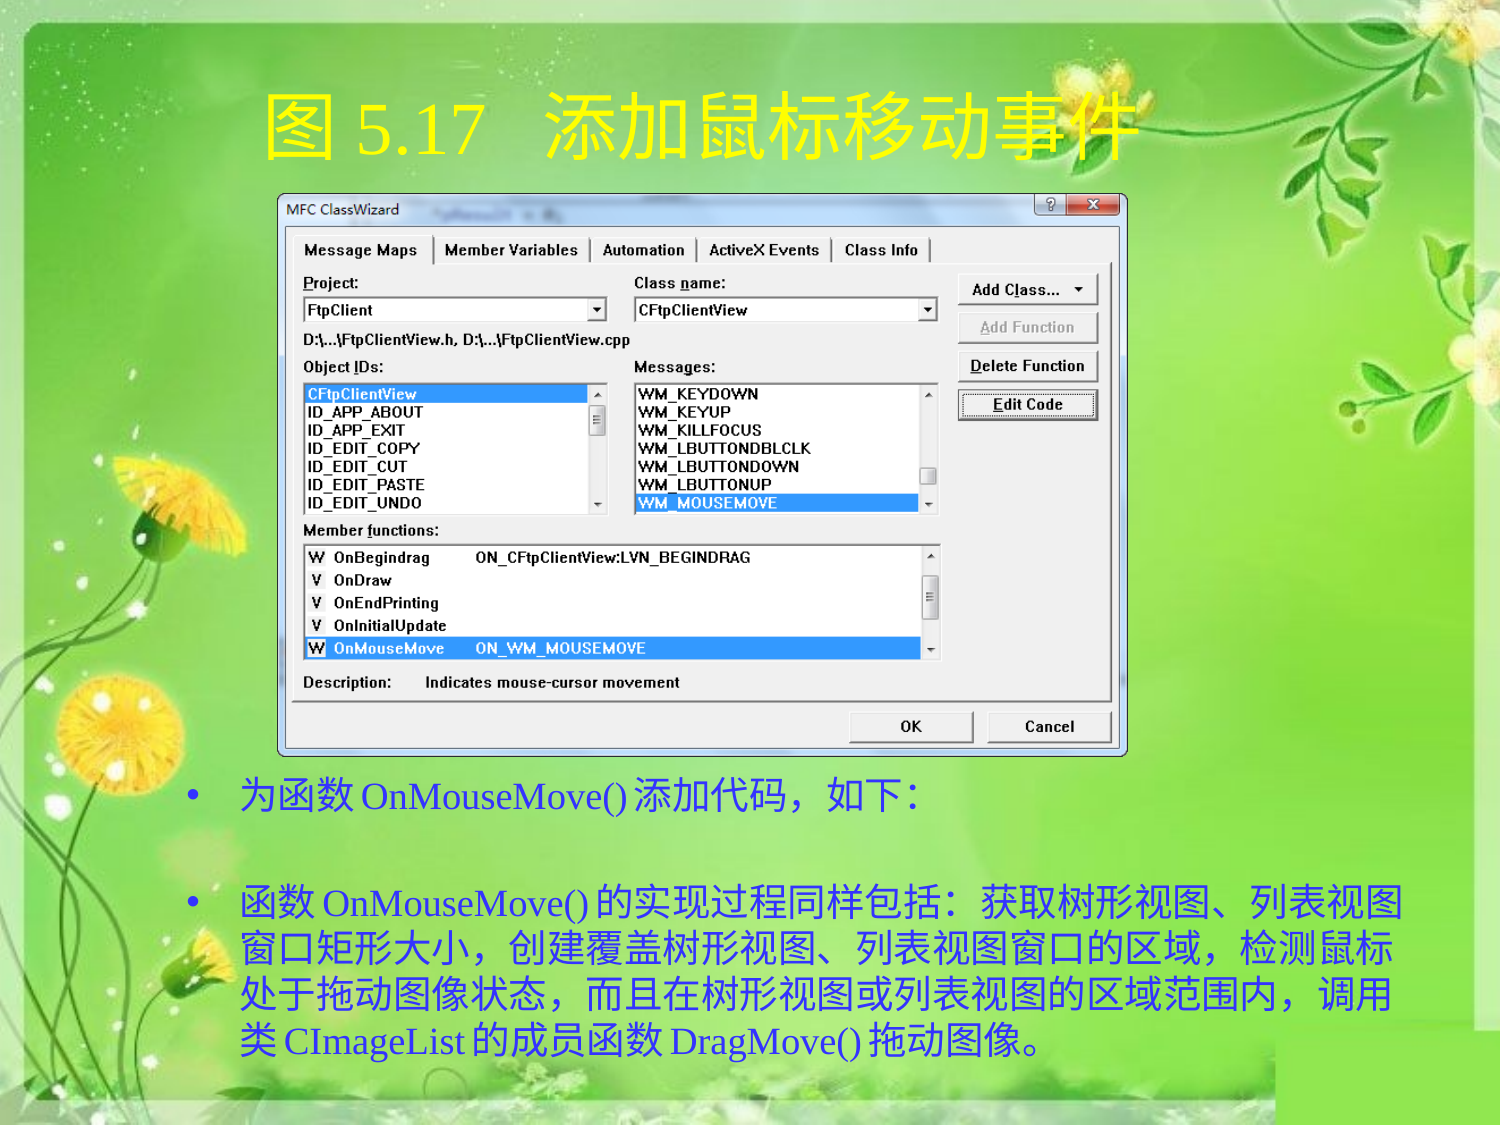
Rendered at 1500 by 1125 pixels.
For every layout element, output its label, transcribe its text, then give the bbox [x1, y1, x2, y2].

list 为函数OnMouseMove()添加代码，如下： 函数OnMouseMove()的实现过程同样包括：获取树形视图、列表视图窗口矩形大小，创建覆盖树形视图、列表视图窗口的区域，检测鼠标处于拖动图像状态，而且在树形视图或列表视图的区域范围内，调用类CImageList的成员函数DragMove()拖动图像。 [171, 763, 1425, 1071]
picture [0, 0, 1500, 1125]
title 图5.17 添加鼠标移动事件 [200, 30, 1205, 219]
